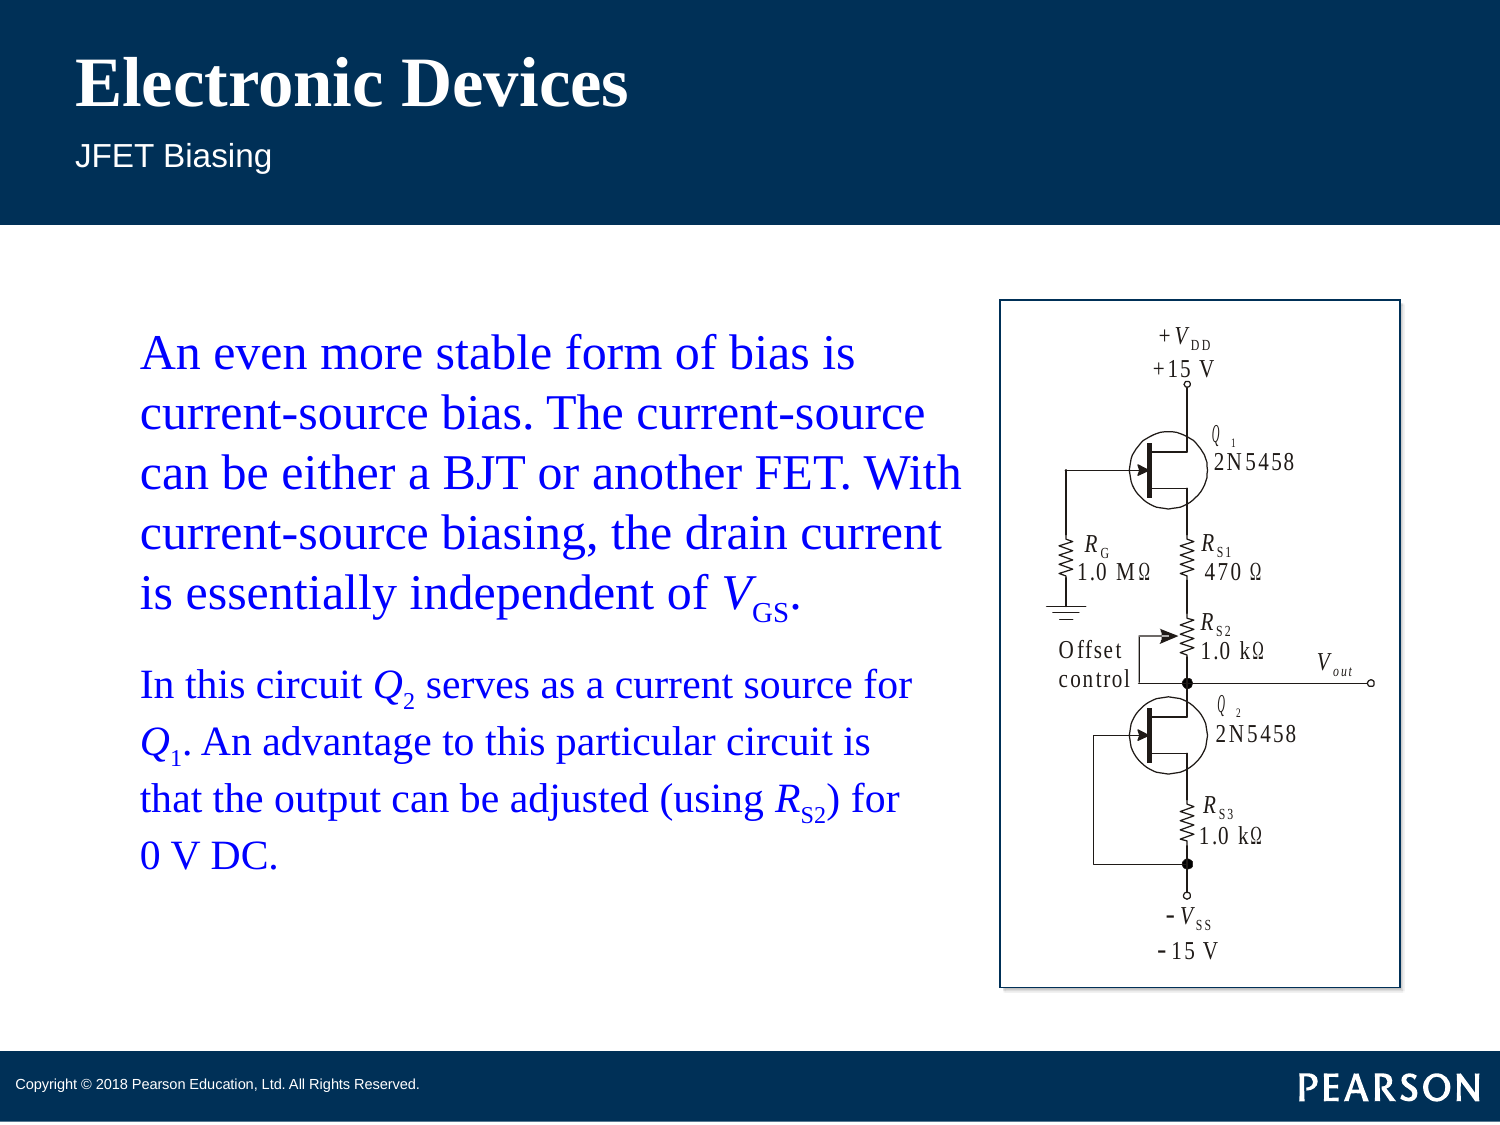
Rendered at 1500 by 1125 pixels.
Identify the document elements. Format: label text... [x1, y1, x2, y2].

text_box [1043, 324, 1379, 963]
title Electronic Devices [75, 35, 1425, 133]
text_box An even more stable form of bias is current-source bias. The current-source can be either a BJT or another FET. With current-source biasing, the drain current is essentially independent of VGS. [125, 312, 1000, 636]
text_box In this circuit Q2 serves as a current source for Q1. An advantage to this particular circuit is that the output can be adjusted (using RS2) for 0 V DC. [124, 649, 938, 886]
text_box [999, 299, 1400, 988]
list JFET Biasing [75, 133, 1425, 200]
